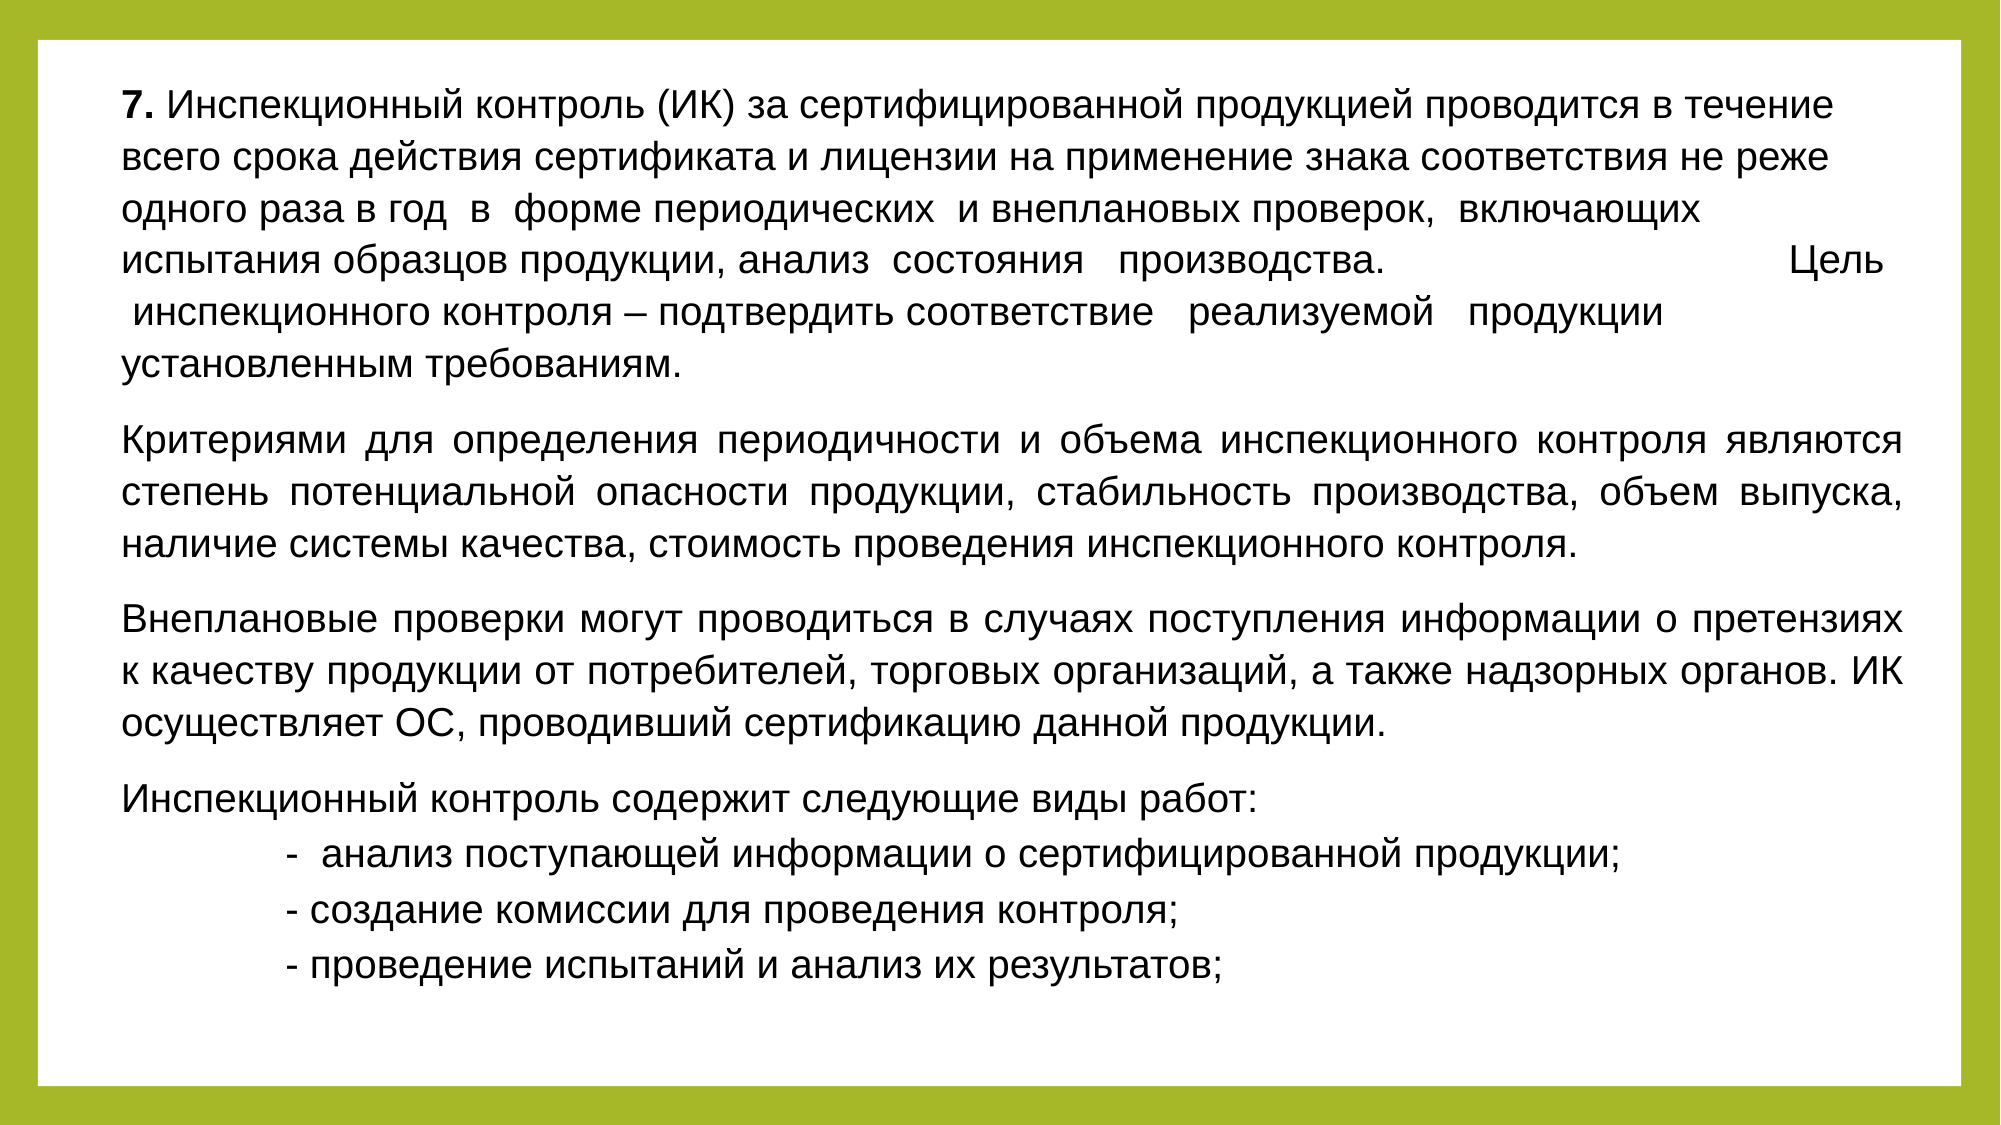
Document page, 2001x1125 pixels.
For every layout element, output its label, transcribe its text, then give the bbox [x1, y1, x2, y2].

list 7. Инспекционный контроль (ИК) за сертифицированной продукцией проводится в течение всего срока действия сертификата и лицензии на применение знака соответствия не реже одного раза в год в форме периодических и внеплановых проверок, включающих испытания образцов продукции, анализ состояния производства. Цель инспекционного контроля – подтвердить соответствие реализуемой продукции установленным требованиям. Критериями для определения периодичности и объема инспекционного контроля являются степень потенциальной опасности продукции, стабильность производства, объем выпуска, наличие системы качества, стоимость проведения инспекционного контроля. Внеплановые проверки могут проводиться в случаях поступления информации о претензиях к качеству продукции от потребителей, торговых организаций, а также надзорных органов. ИК осуществляет ОС, проводивший сертификацию данной продукции. Инспекционный контроль содержит следующие виды работ: - анализ поступающей информации о сертифицированной продукции; - создание комиссии для проведения контроля; - проведение испытаний и анализ их результатов; [99, 66, 1922, 1000]
